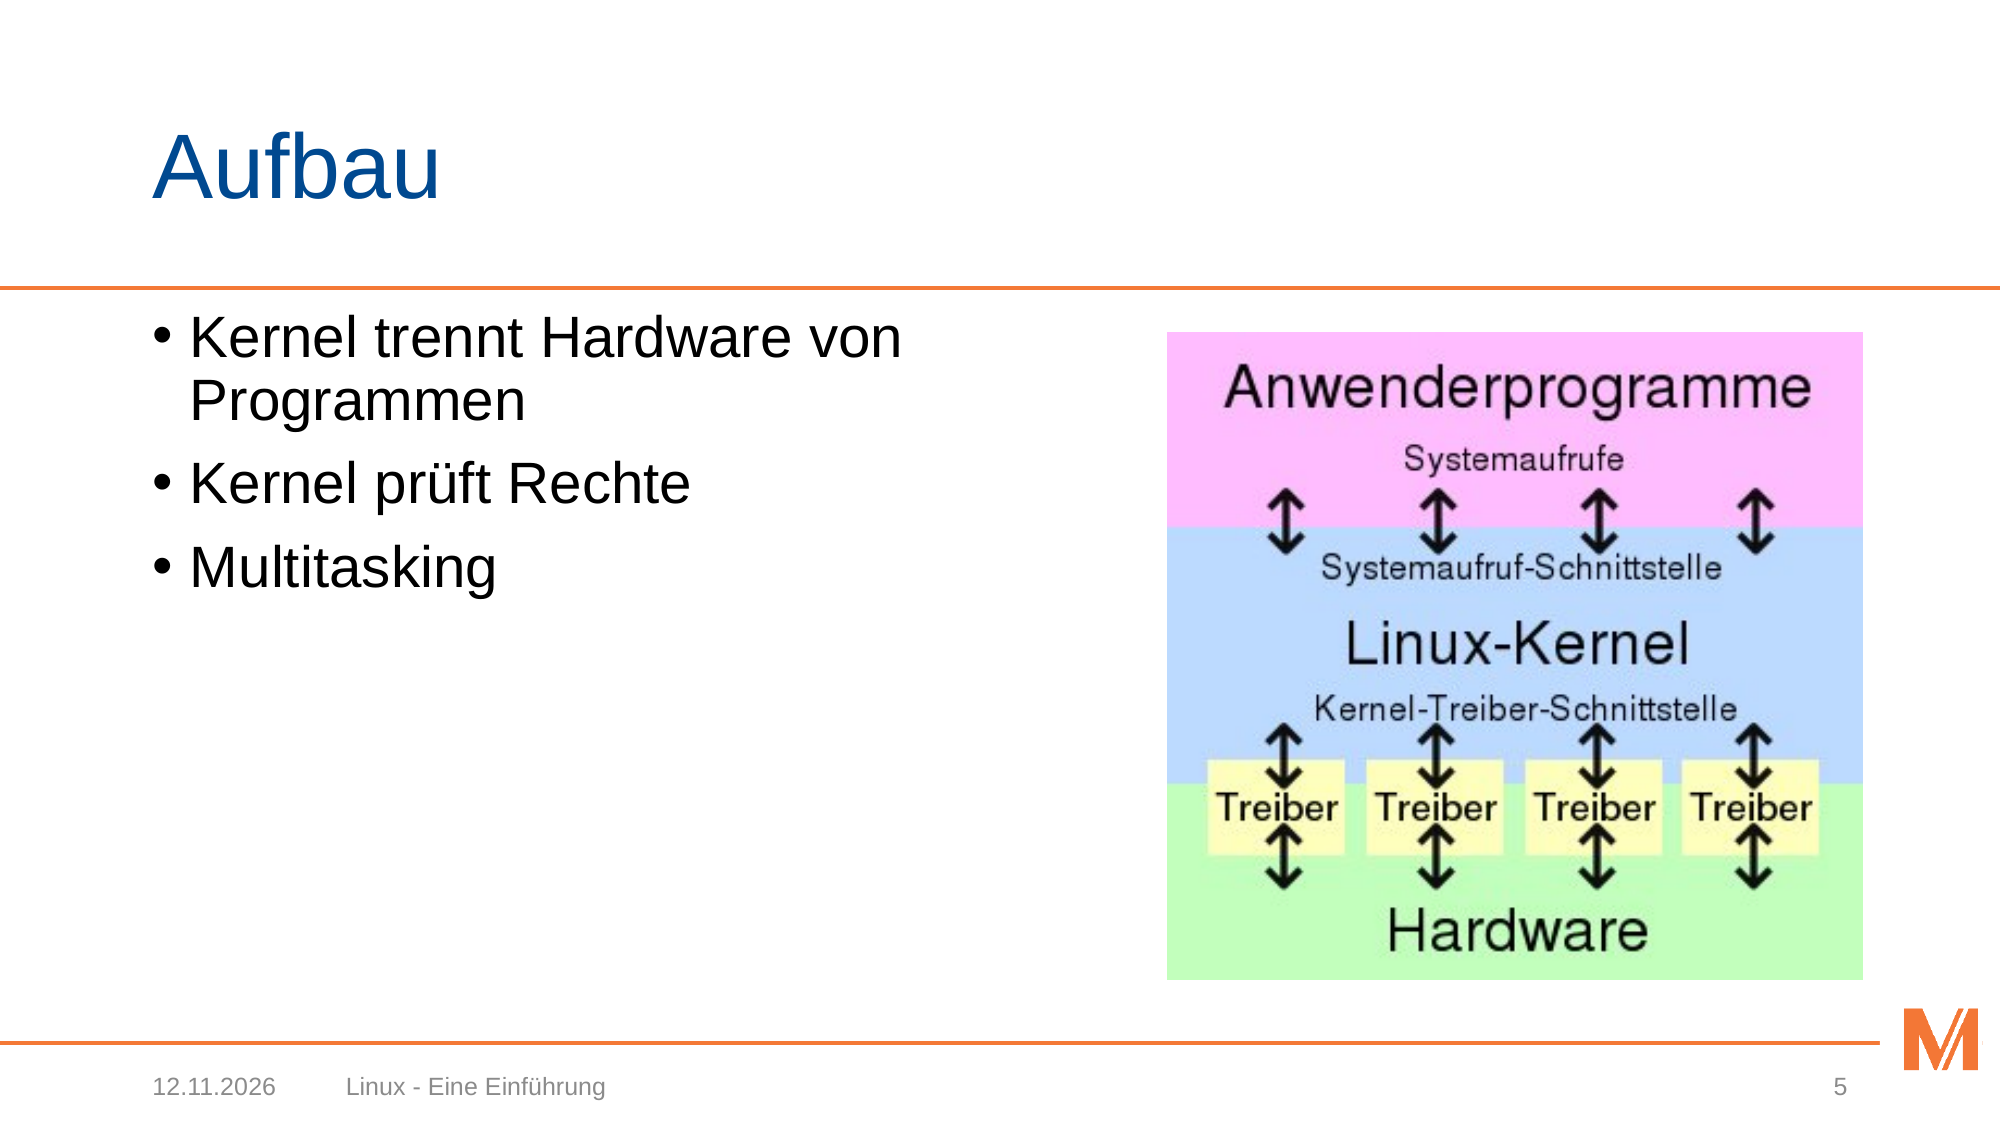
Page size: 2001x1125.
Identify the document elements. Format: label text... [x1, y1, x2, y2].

picture [1879, 989, 1982, 1097]
footer Linux - Eine Einführung [330, 1055, 1721, 1116]
list Kernel trennt Hardware von Programmen Kernel prüft Rechte Multitasking [137, 299, 1116, 1014]
title Aufbau [137, 59, 1863, 278]
picture [1167, 332, 1863, 980]
slide_number 5 [1743, 1055, 1863, 1116]
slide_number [137, 1055, 313, 1116]
